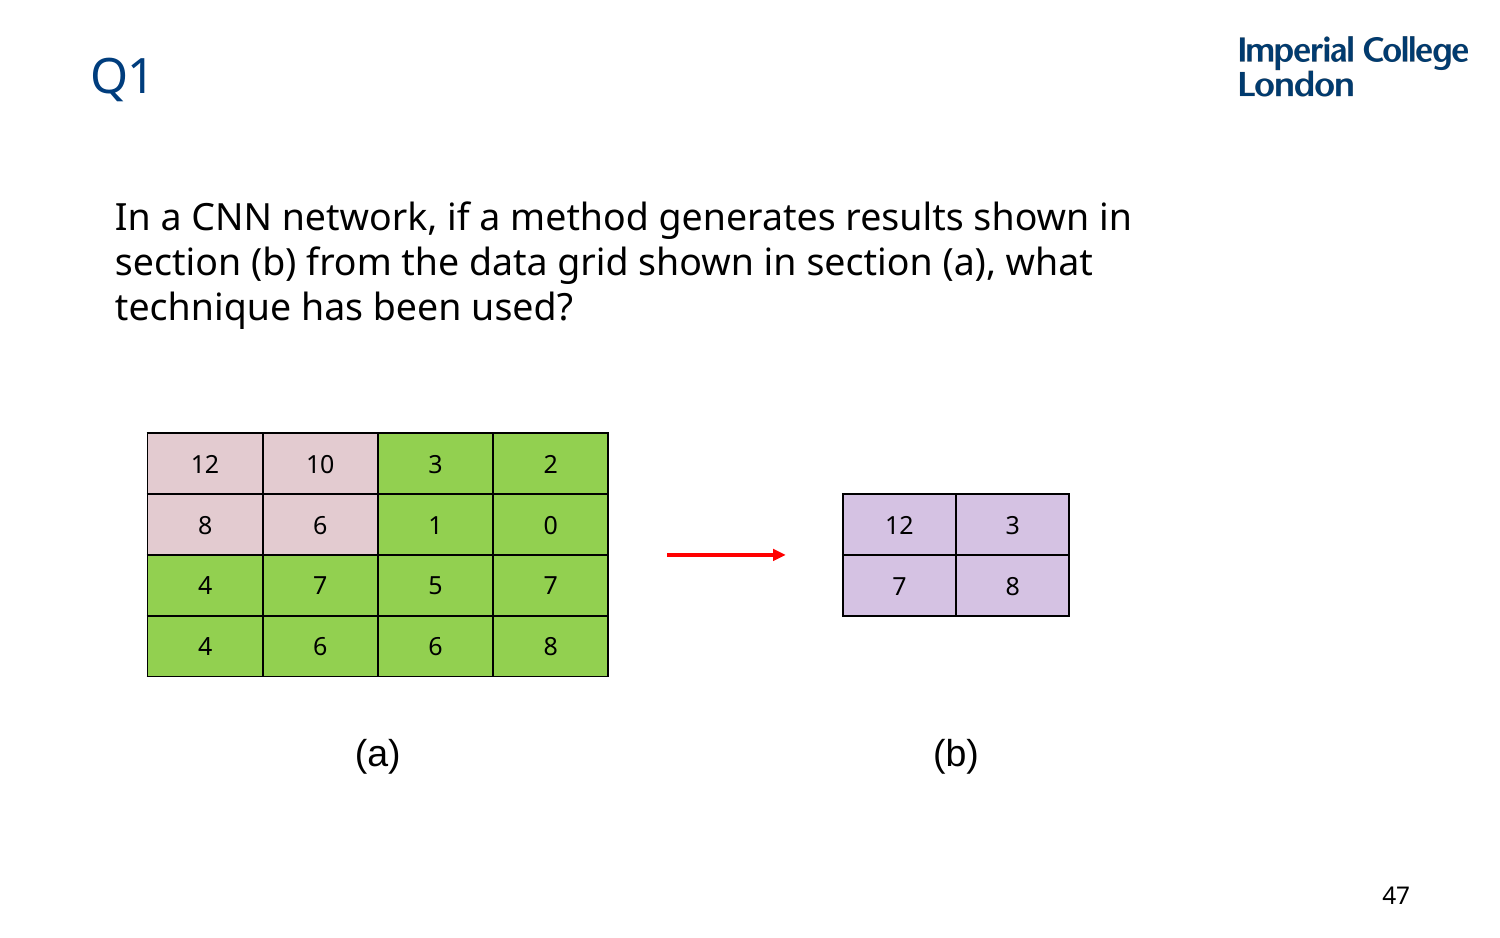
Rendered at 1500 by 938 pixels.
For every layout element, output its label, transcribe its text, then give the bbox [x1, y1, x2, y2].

text_box (b) [918, 721, 994, 782]
table_cell 7 [844, 556, 955, 615]
table_cell 5 [379, 556, 492, 615]
table_cell 4 [148, 617, 262, 676]
table_cell 7 [494, 556, 607, 615]
table_header 12 [148, 434, 262, 493]
table_cell 6 [264, 495, 377, 554]
picture [1425, 18, 1486, 114]
table_cell 6 [264, 617, 377, 676]
table_header 3 [957, 495, 1068, 554]
table_header 10 [264, 434, 377, 493]
table_header 3 [379, 434, 492, 493]
slide_number 47 [1074, 872, 1426, 920]
table_cell 8 [494, 617, 607, 676]
table_cell 6 [379, 617, 492, 676]
table_cell 8 [957, 556, 1068, 615]
title Q1 [75, 0, 1425, 153]
table_cell 4 [148, 556, 262, 615]
text_box In a CNN network, if a method generates results shown in section (b) from the data grid shown in section (a), what technique has been used? [100, 185, 1235, 335]
table_cell 1 [379, 495, 492, 554]
table_header 12 [844, 495, 955, 554]
table_header 2 [494, 434, 607, 493]
table_cell 0 [494, 495, 607, 554]
table_cell 7 [264, 556, 377, 615]
text_box (a) [340, 721, 416, 782]
table_cell 8 [148, 495, 262, 554]
